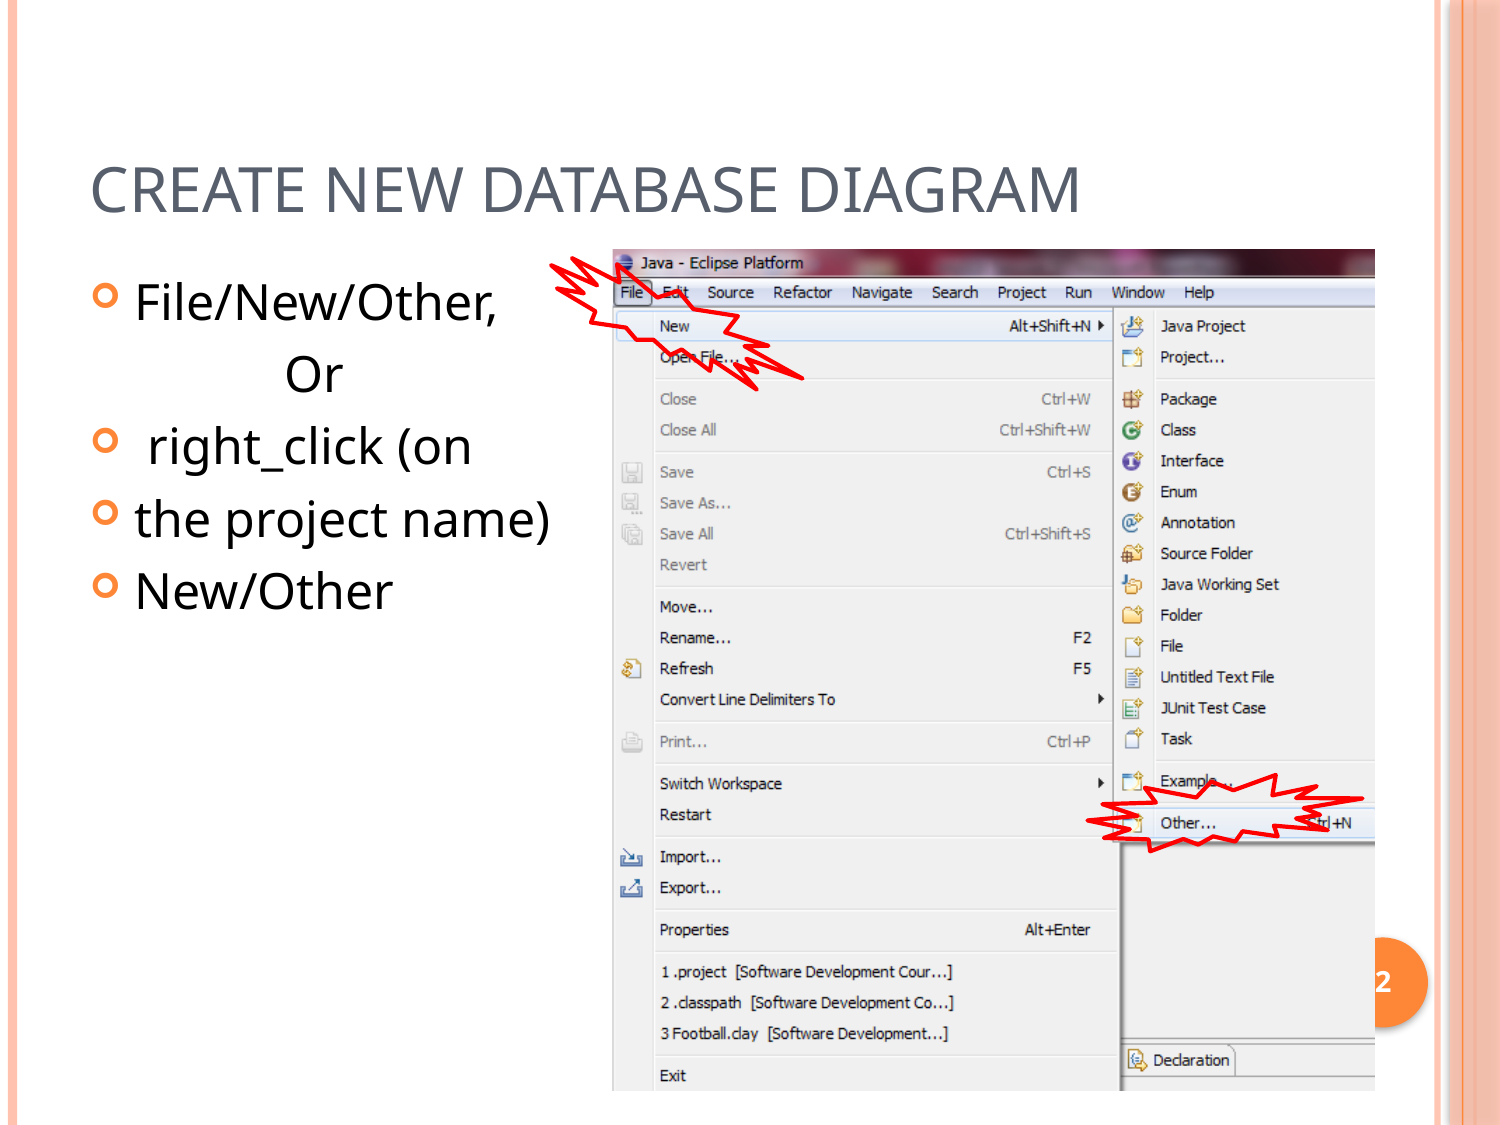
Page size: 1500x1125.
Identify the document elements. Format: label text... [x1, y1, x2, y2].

text_box [549, 256, 606, 327]
slide_number 2 [1382, 940, 1434, 1027]
list File/New/Other, Or right_click (on the project name) New/Other [75, 262, 606, 1062]
picture [611, 249, 1376, 1092]
title Create New Database Diagram [75, 45, 1300, 233]
